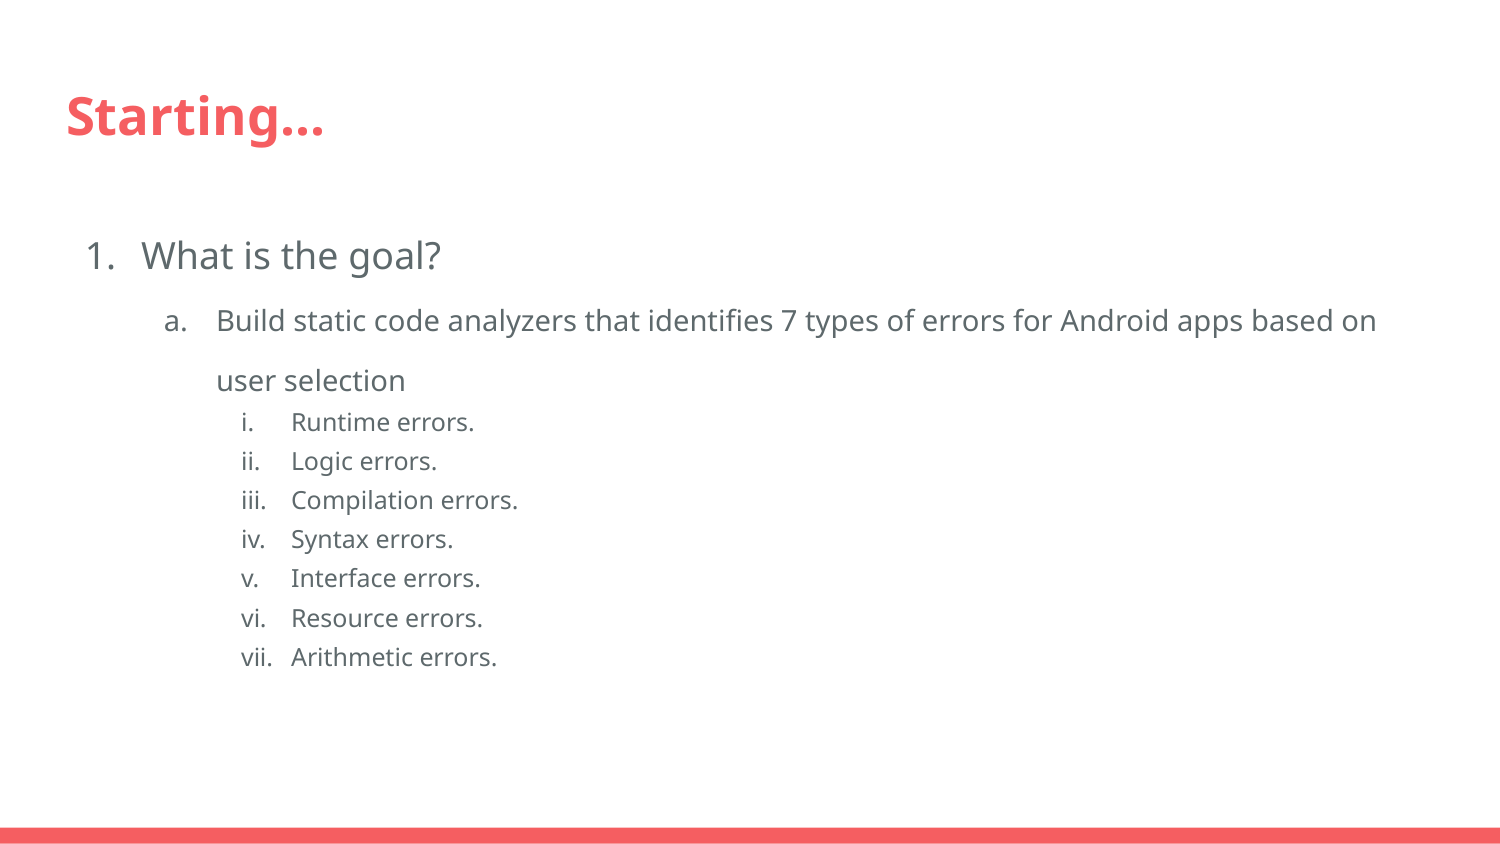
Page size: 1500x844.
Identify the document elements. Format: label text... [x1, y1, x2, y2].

list What is the goal? Build static code analyzers that identifies 7 types of errors for Android apps based on user selection Runtime errors. Logic errors. Compilation errors. Syntax errors. Interface errors. Resource errors. Arithmetic errors. [51, 189, 1449, 750]
title Starting... [51, 64, 1449, 167]
